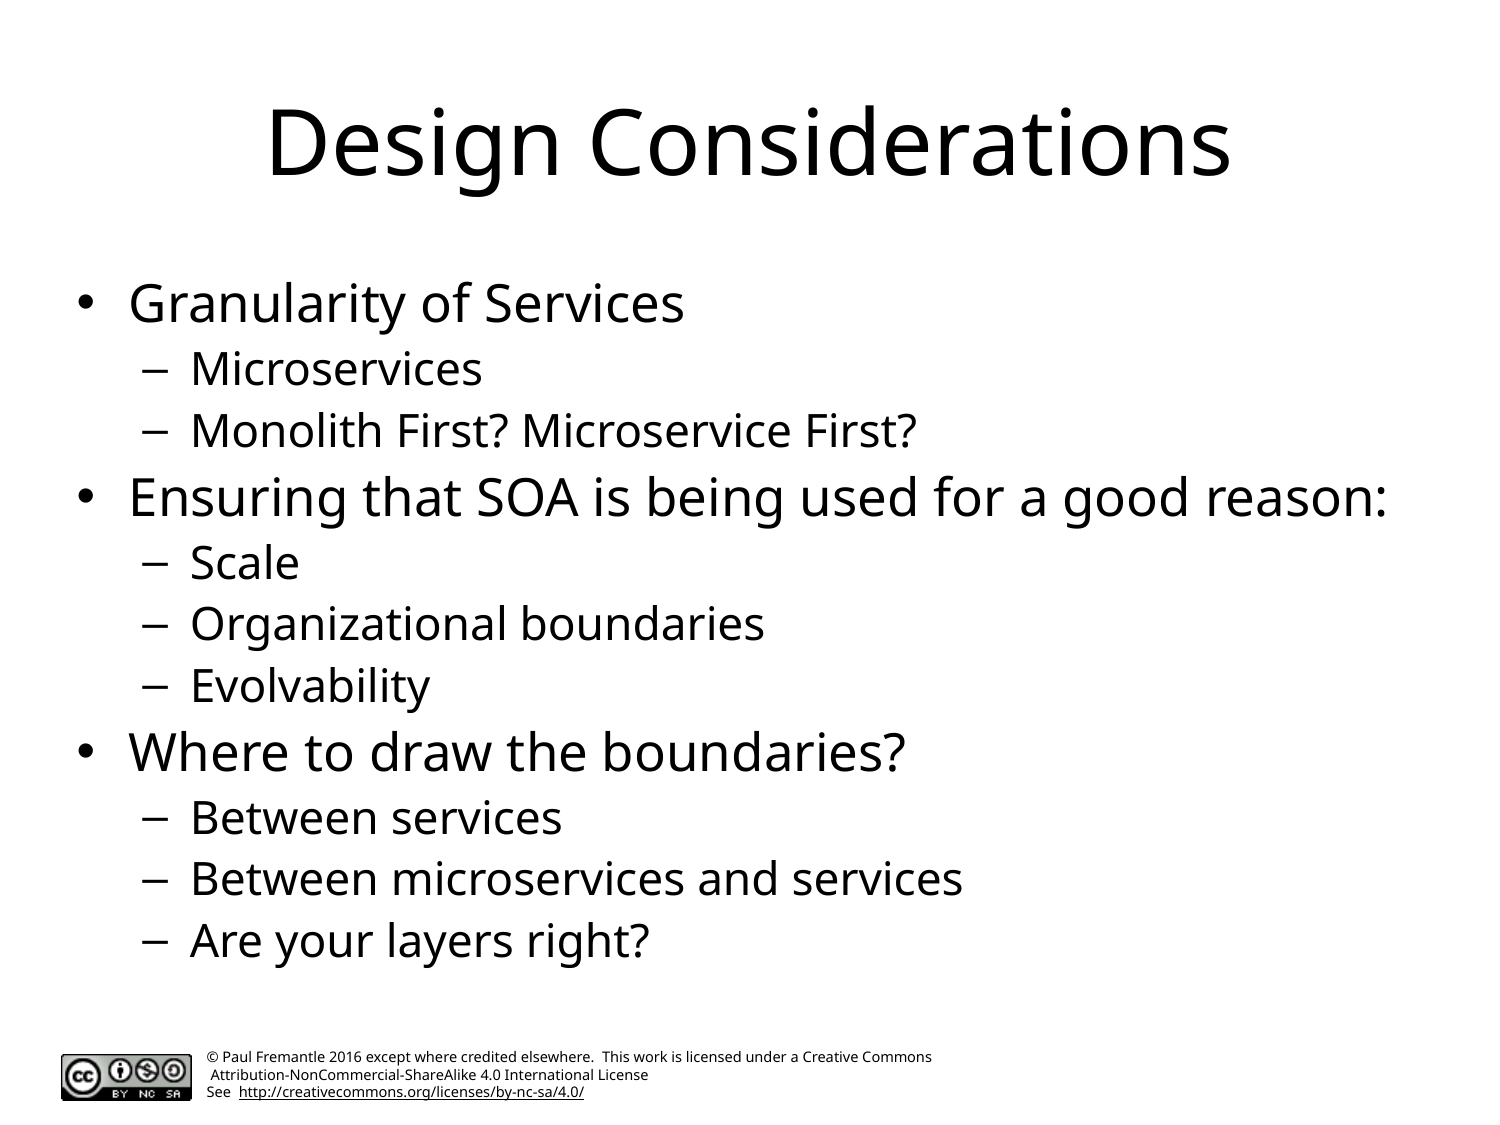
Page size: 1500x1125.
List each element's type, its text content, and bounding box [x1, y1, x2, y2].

picture [61, 1054, 192, 1101]
title Design Considerations [75, 45, 1425, 233]
list Granularity of Services Microservices Monolith First? Microservice First? Ensuring that SOA is being used for a good reason: Scale Organizational boundaries Evolvability Where to draw the boundaries? Between services Between microservices and services Are your layers right? [61, 262, 1412, 1005]
